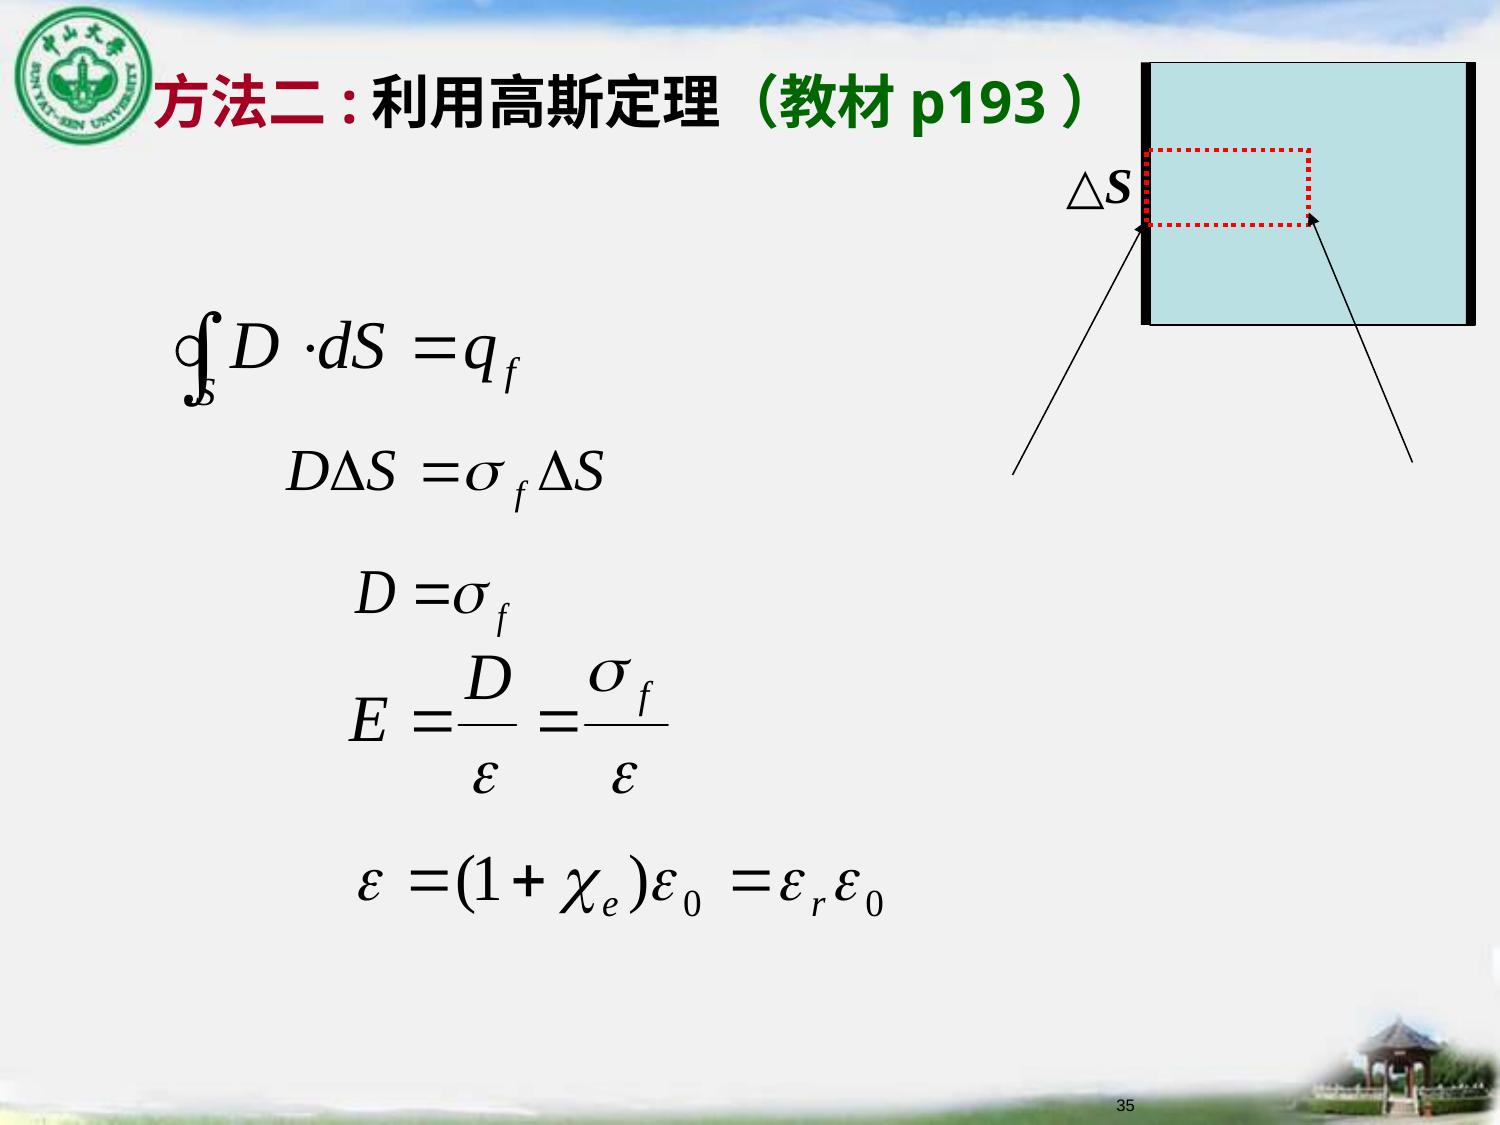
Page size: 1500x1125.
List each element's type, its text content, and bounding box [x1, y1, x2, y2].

text_box [1149, 225, 1303, 325]
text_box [344, 549, 524, 623]
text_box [1012, 221, 1146, 476]
text_box [1146, 149, 1309, 225]
text_box [1309, 62, 1470, 325]
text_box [337, 625, 684, 809]
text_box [346, 834, 899, 934]
picture [0, 0, 1500, 1125]
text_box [162, 282, 546, 420]
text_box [1308, 212, 1413, 463]
slide_number 35 [1012, 1087, 1151, 1125]
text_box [274, 430, 623, 526]
title 方法二:利用高斯定理（教材p193） [137, 50, 1450, 150]
text_box △S [1051, 146, 1148, 222]
text_box [1471, 62, 1475, 325]
